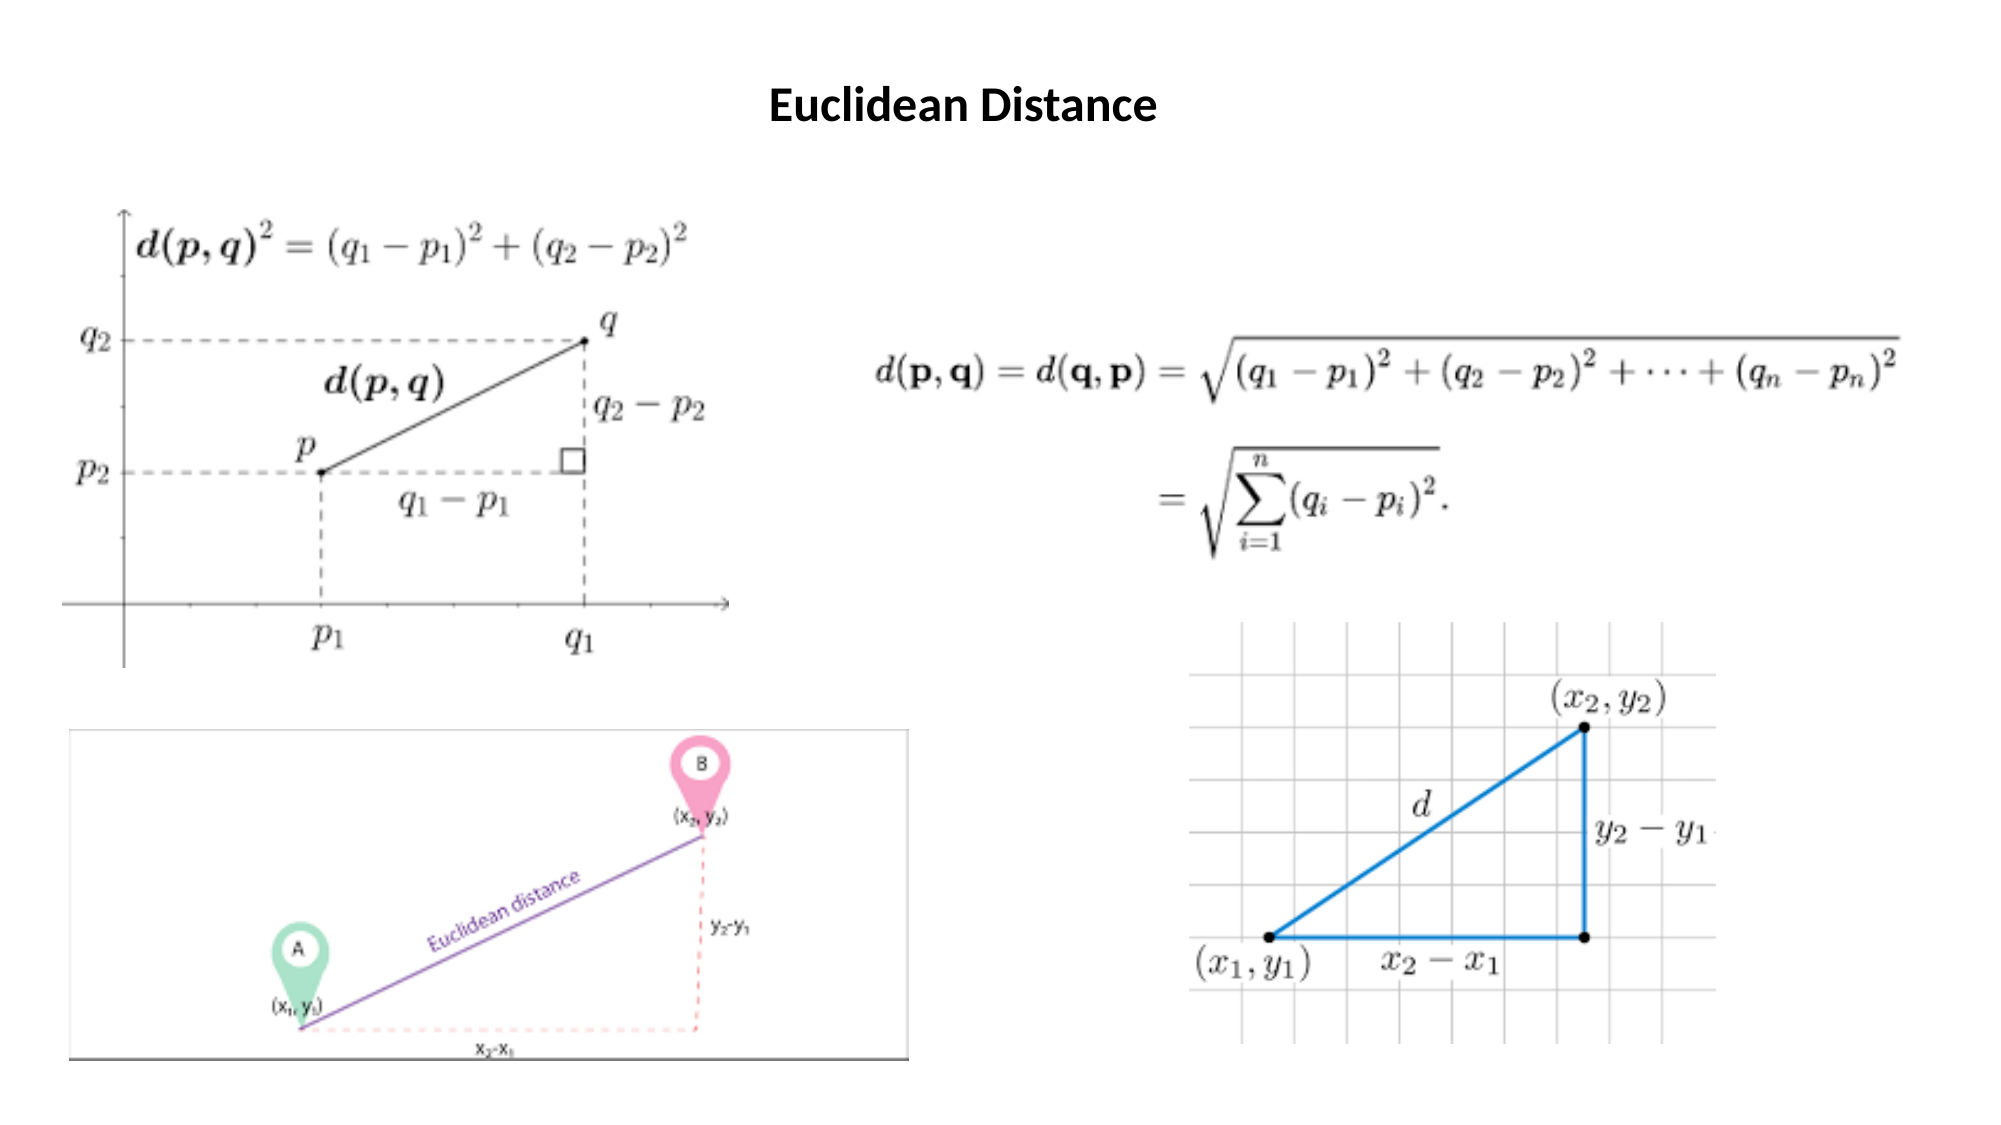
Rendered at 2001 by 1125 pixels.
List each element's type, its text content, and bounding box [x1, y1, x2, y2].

picture [870, 331, 1907, 563]
picture [69, 729, 909, 1061]
picture [1189, 622, 1716, 1045]
text_box Euclidean Distance [754, 64, 1174, 140]
picture [61, 209, 729, 668]
